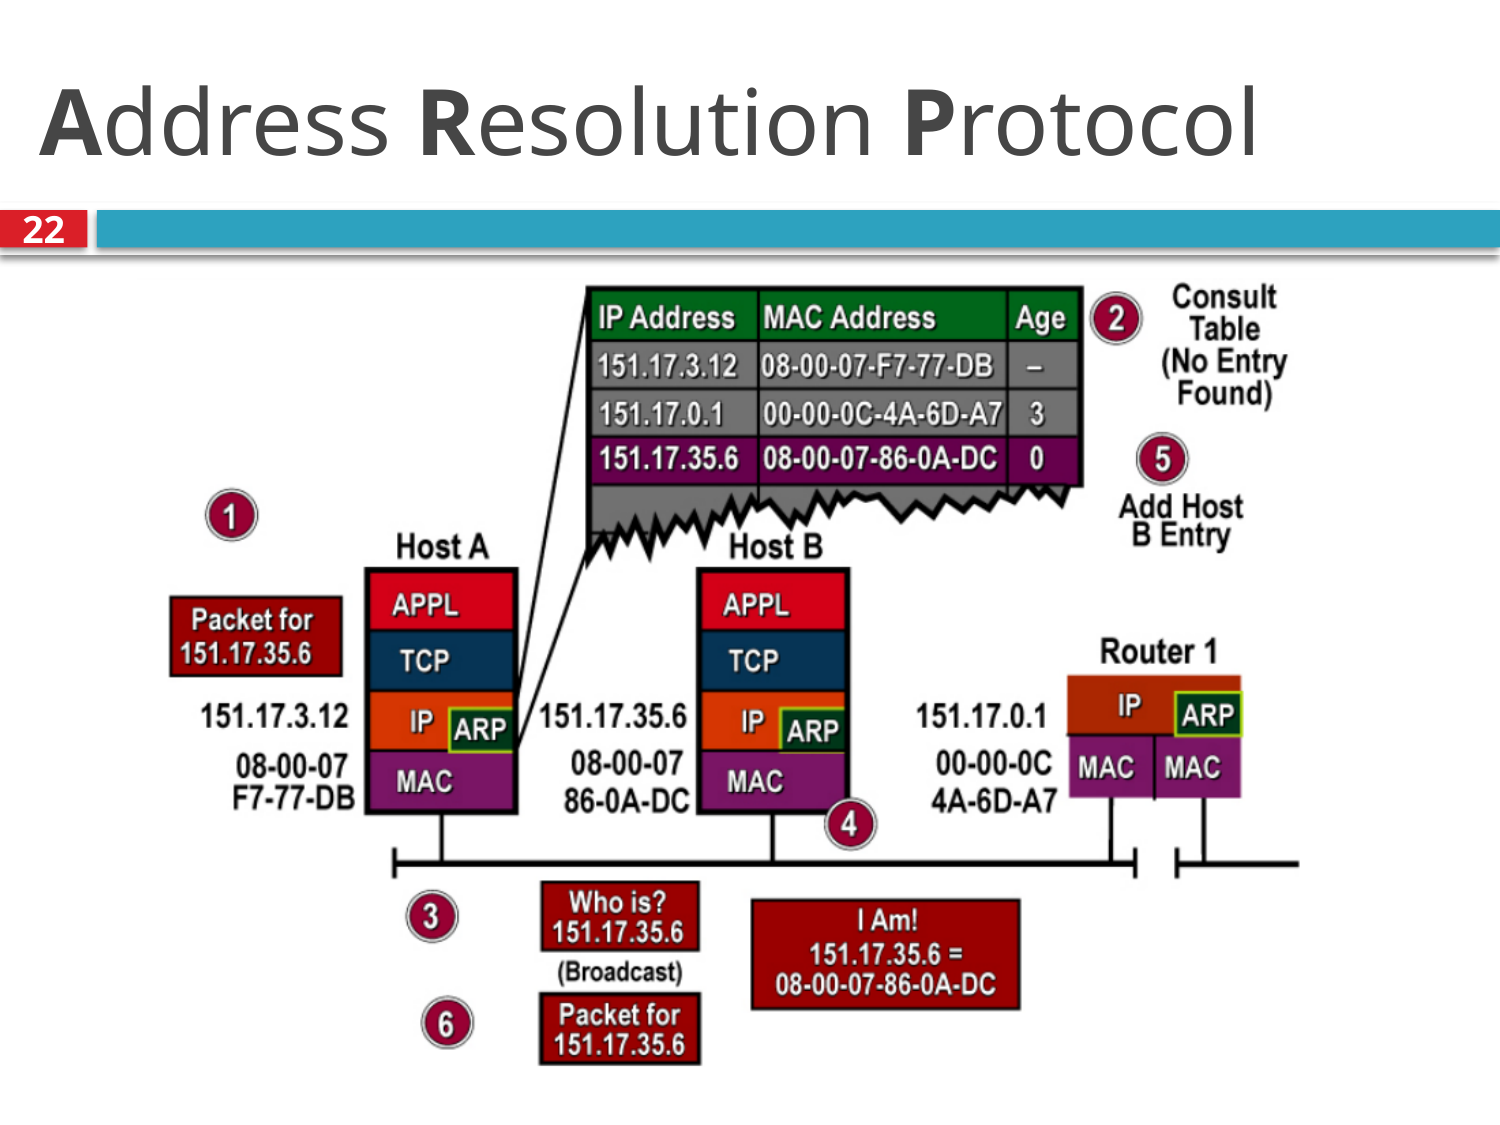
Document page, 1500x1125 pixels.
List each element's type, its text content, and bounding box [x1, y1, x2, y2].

slide_number 22 [0, 206, 88, 257]
title Address Resolution Protocol [24, 37, 1475, 200]
picture [137, 278, 1334, 1077]
